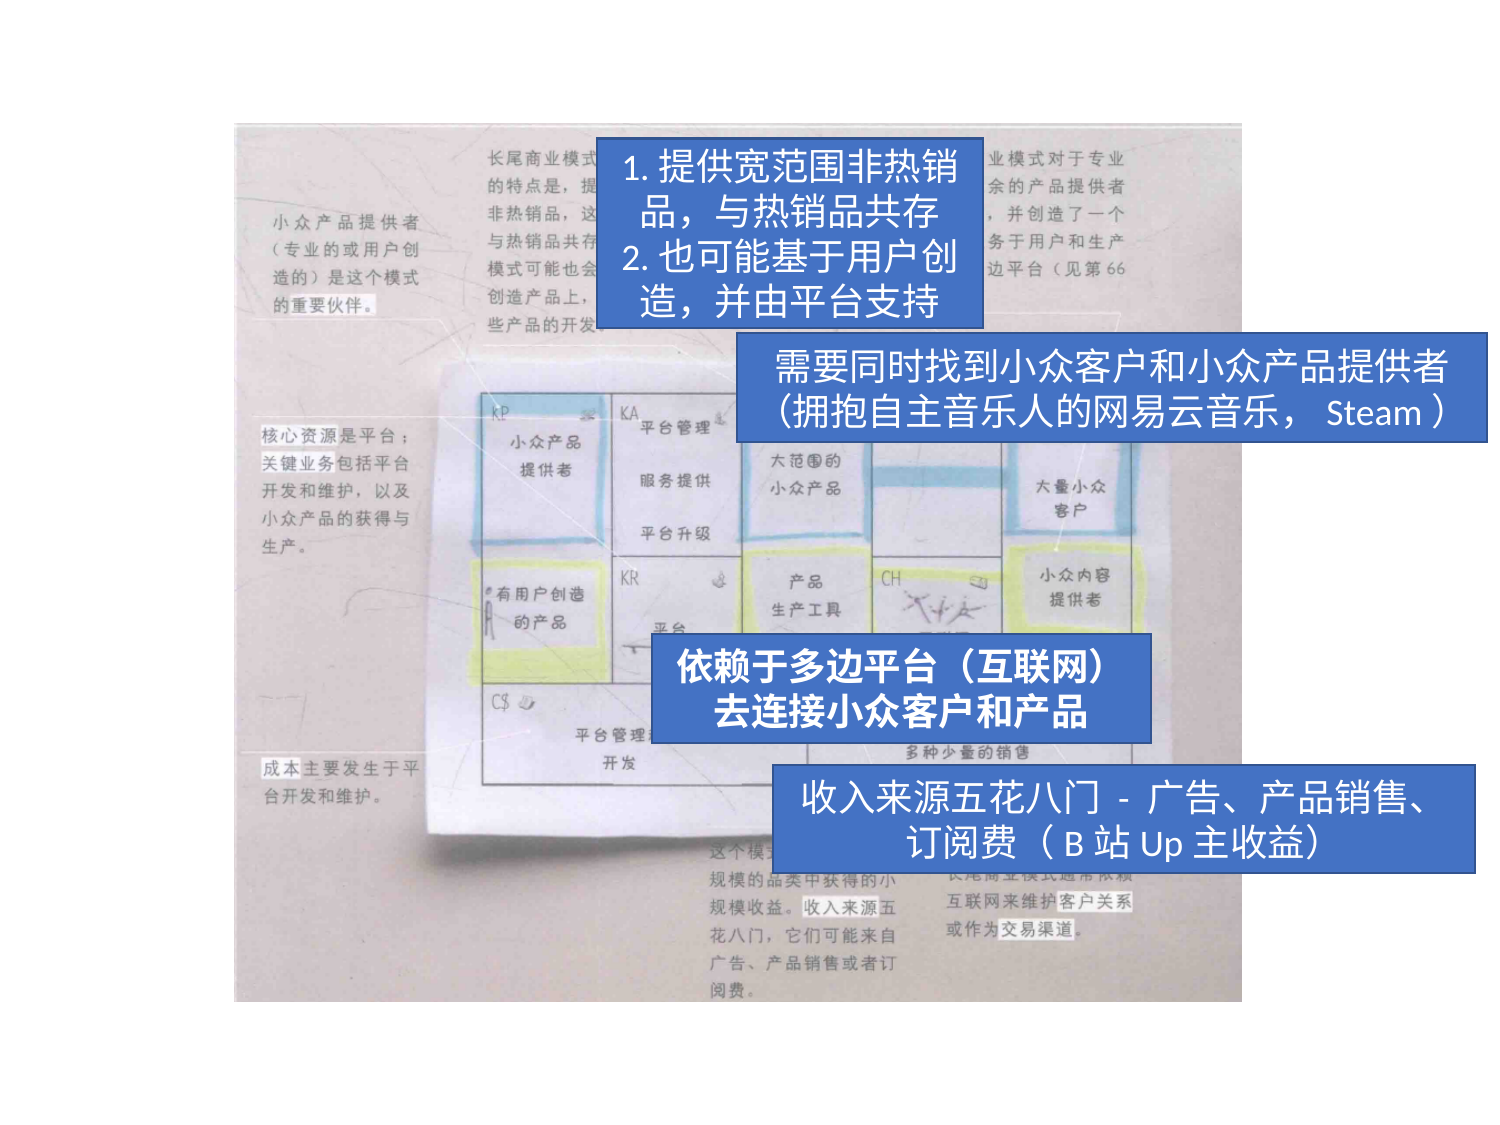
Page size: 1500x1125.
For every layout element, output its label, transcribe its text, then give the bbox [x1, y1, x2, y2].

picture [234, 123, 1242, 1002]
text_box 收入来源五花八门 - 广告、产品销售、订阅费（B站Up主收益） [1242, 764, 1476, 874]
text_box 需要同时找到小众客户和小众产品提供者（拥抱自主音乐人的网易云音乐，Steam） [1242, 332, 1488, 443]
